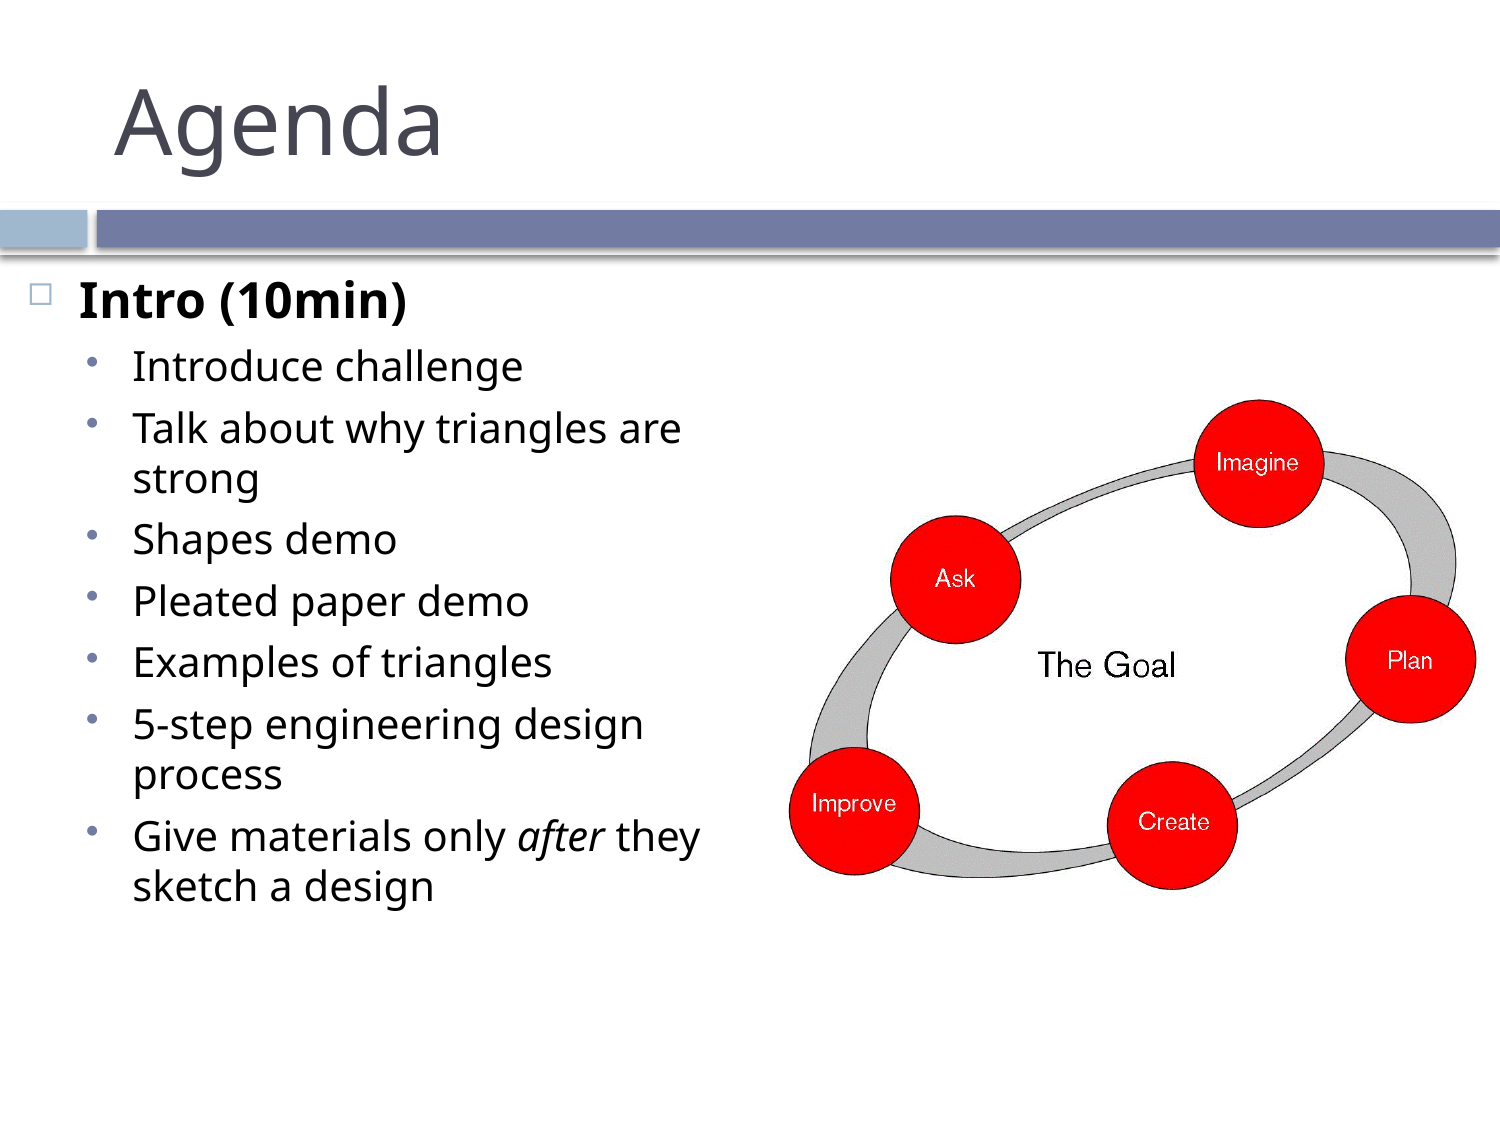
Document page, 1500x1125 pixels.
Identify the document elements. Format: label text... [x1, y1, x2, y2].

list Intro (10min) Introduce challenge Talk about why triangles are strong Shapes demo Pleated paper demo Examples of triangles 5-step engineering design process Give materials only after they sketch a design [12, 261, 790, 1050]
picture [777, 399, 1488, 903]
title Agenda [99, 50, 1438, 188]
